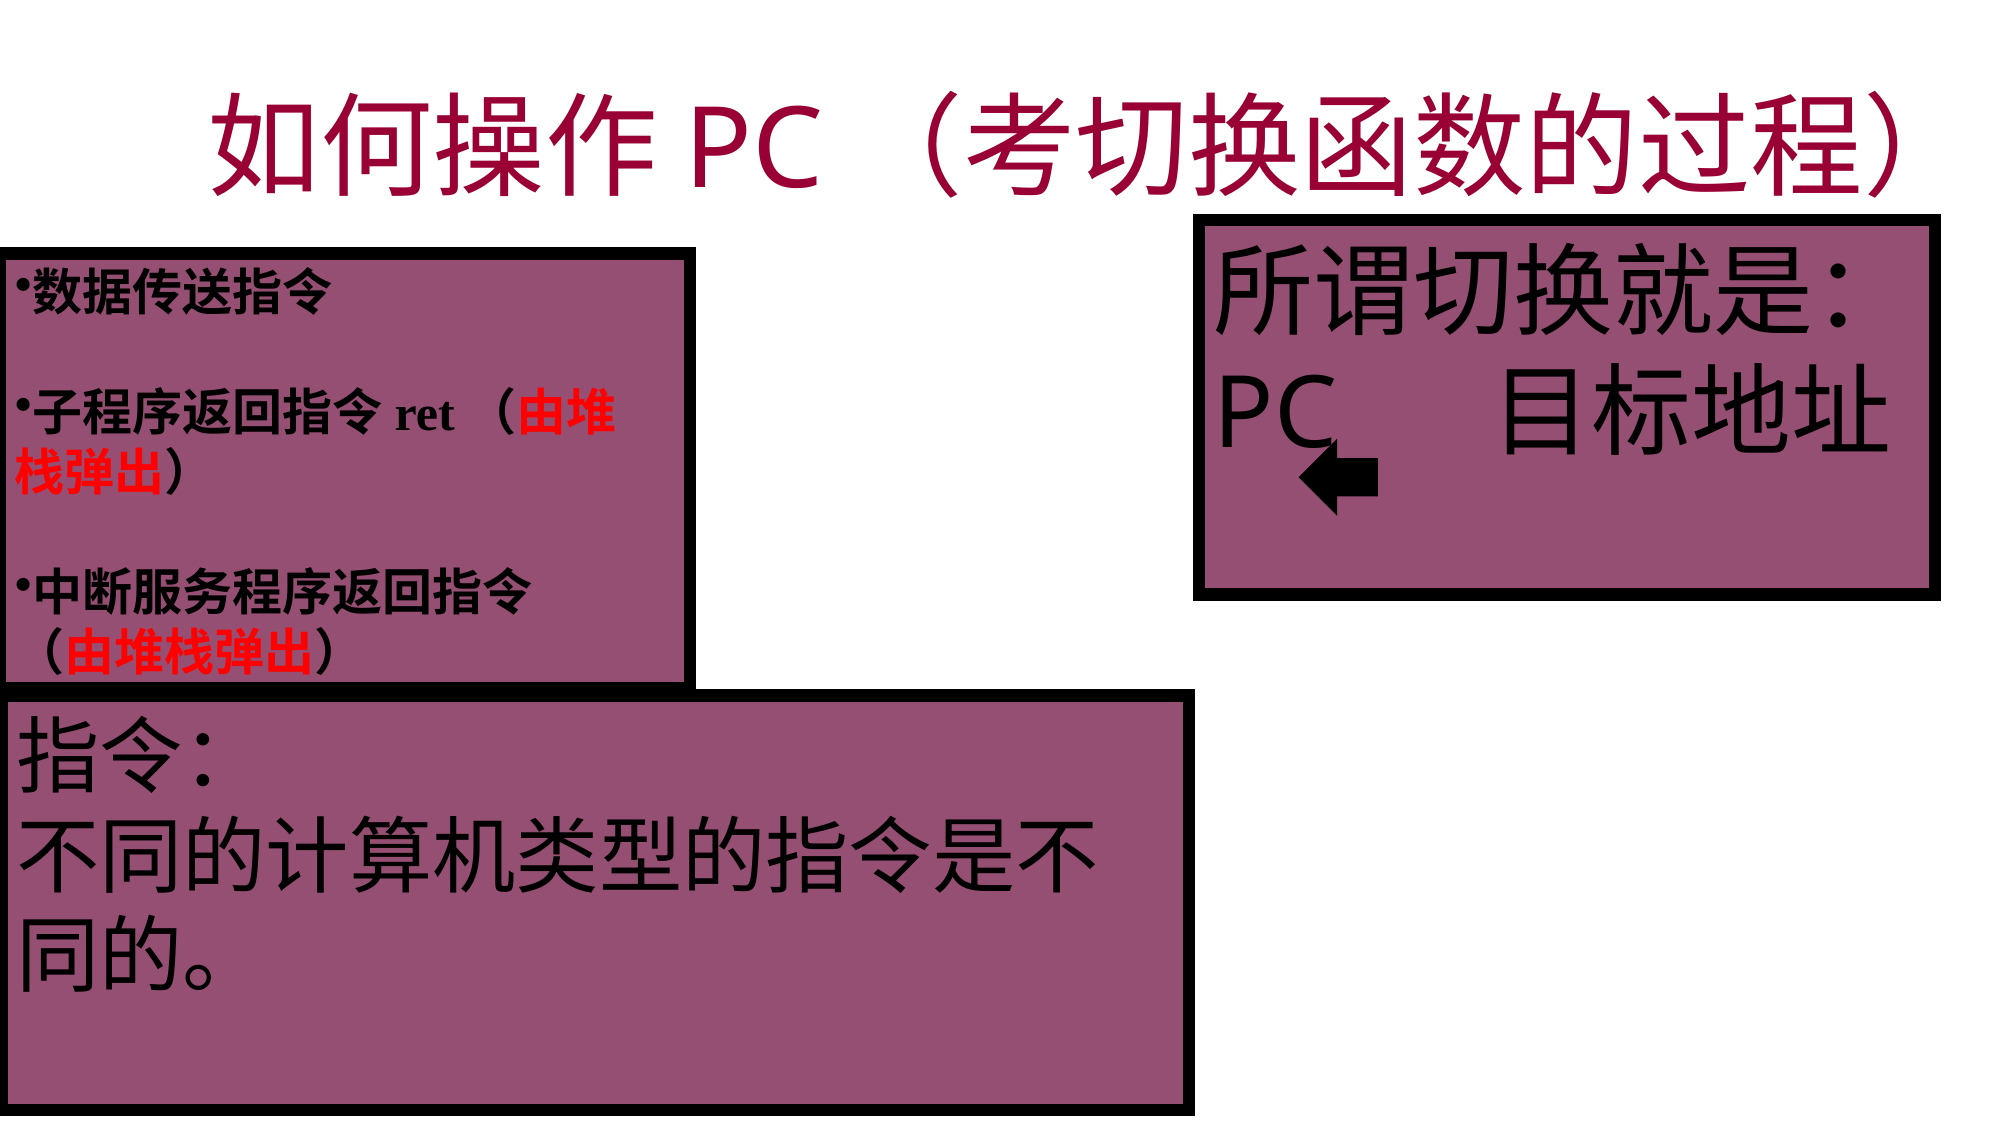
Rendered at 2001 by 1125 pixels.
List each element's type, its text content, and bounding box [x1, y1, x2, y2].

text_box 指令： 不同的计算机类型的指令是不同的。 [1, 695, 1190, 1110]
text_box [1199, 219, 1936, 666]
text_box 数据传送指令 子程序返回指令ret（由堆 栈弹出） 中断服务程序返回指令 （由堆栈弹出） [0, 253, 690, 689]
text_box 如何操作PC（考切换函数的过程） [193, 67, 1991, 218]
